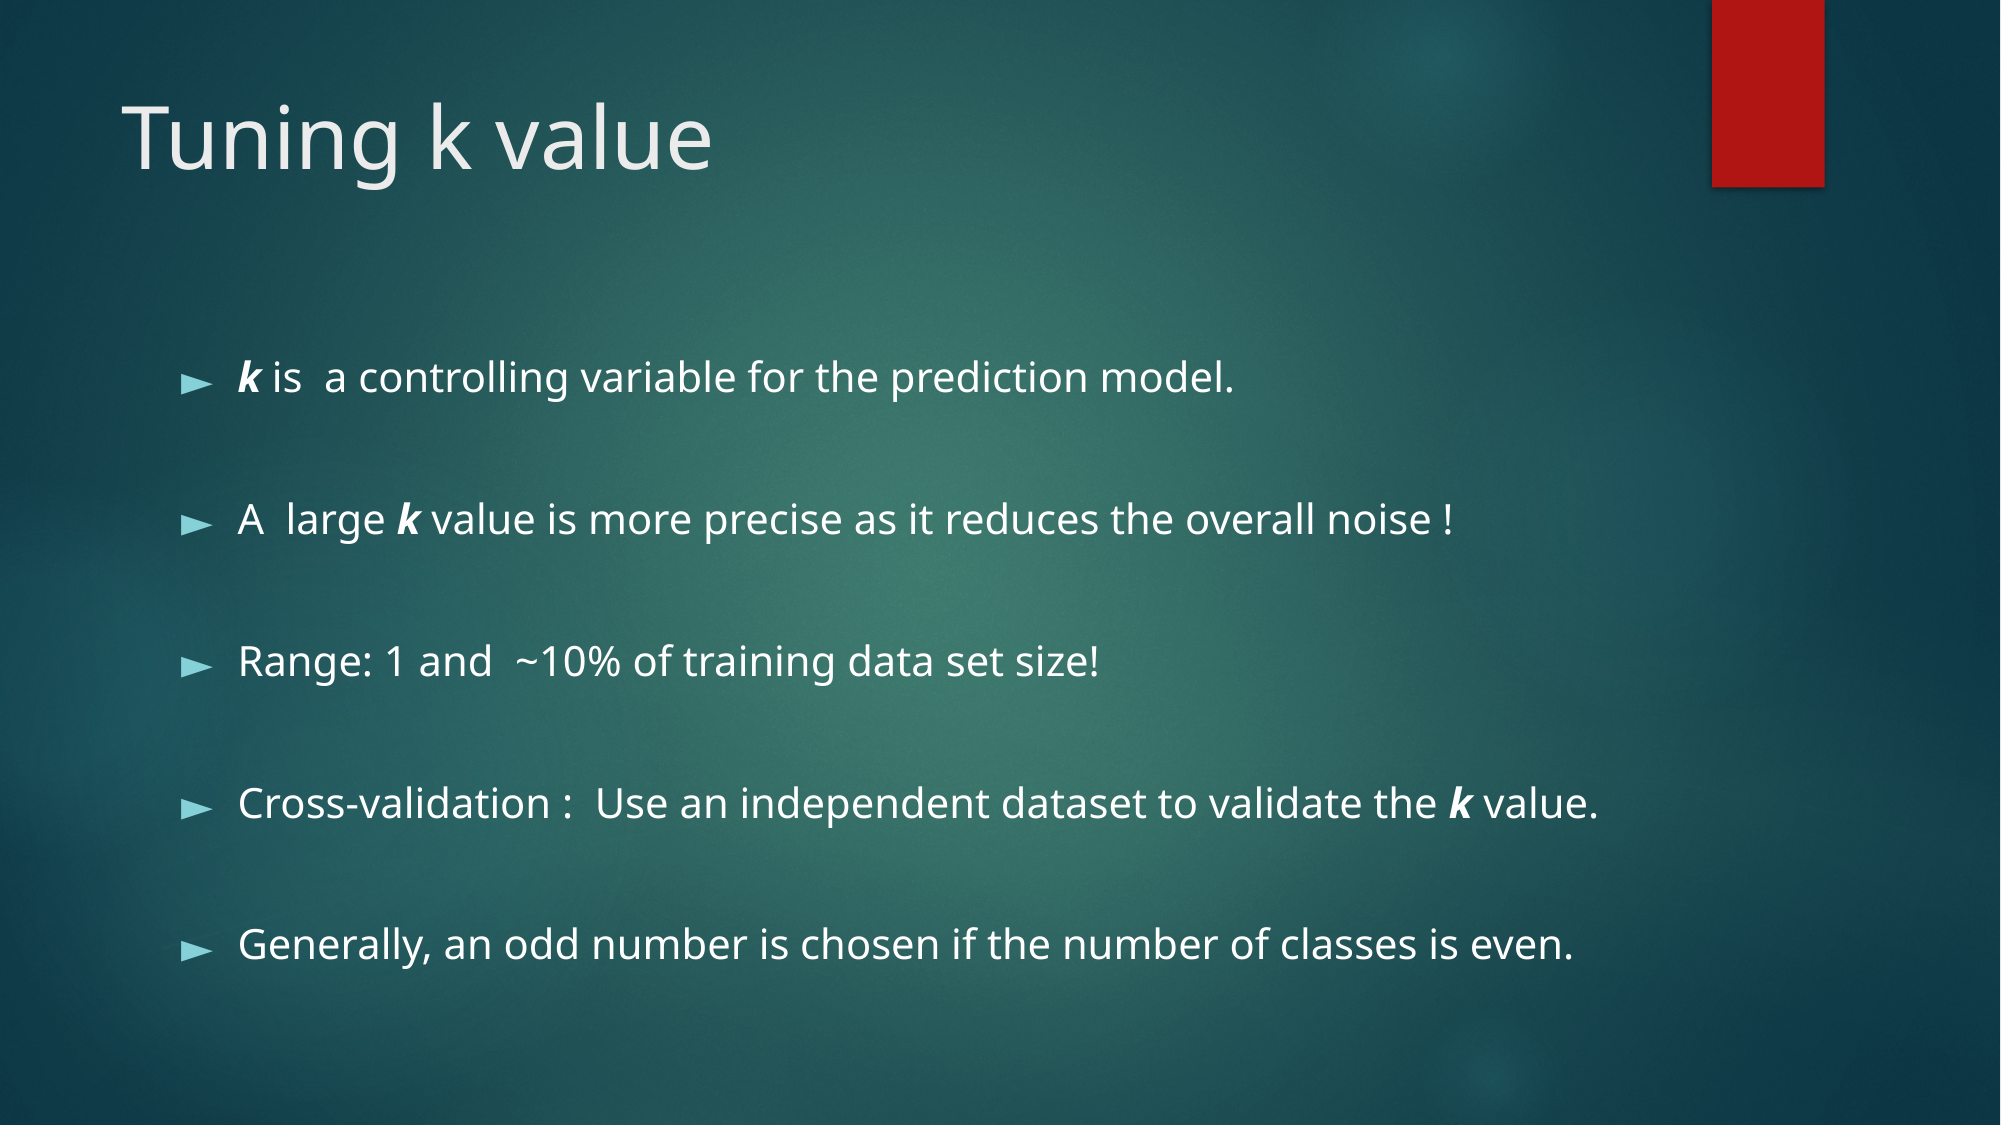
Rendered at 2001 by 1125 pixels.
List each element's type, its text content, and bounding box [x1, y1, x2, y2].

picture [0, 0, 2001, 1125]
list k is a controlling variable for the prediction model. A large k value is more precise as it reduces the overall noise ! Range: 1 and ~10% of training data set size! Cross-validation : Use an independent dataset to validate the k value. Generally, an odd number is chosen if the number of classes is even. [166, 272, 1693, 1017]
title Tuning k value [106, 74, 1649, 304]
